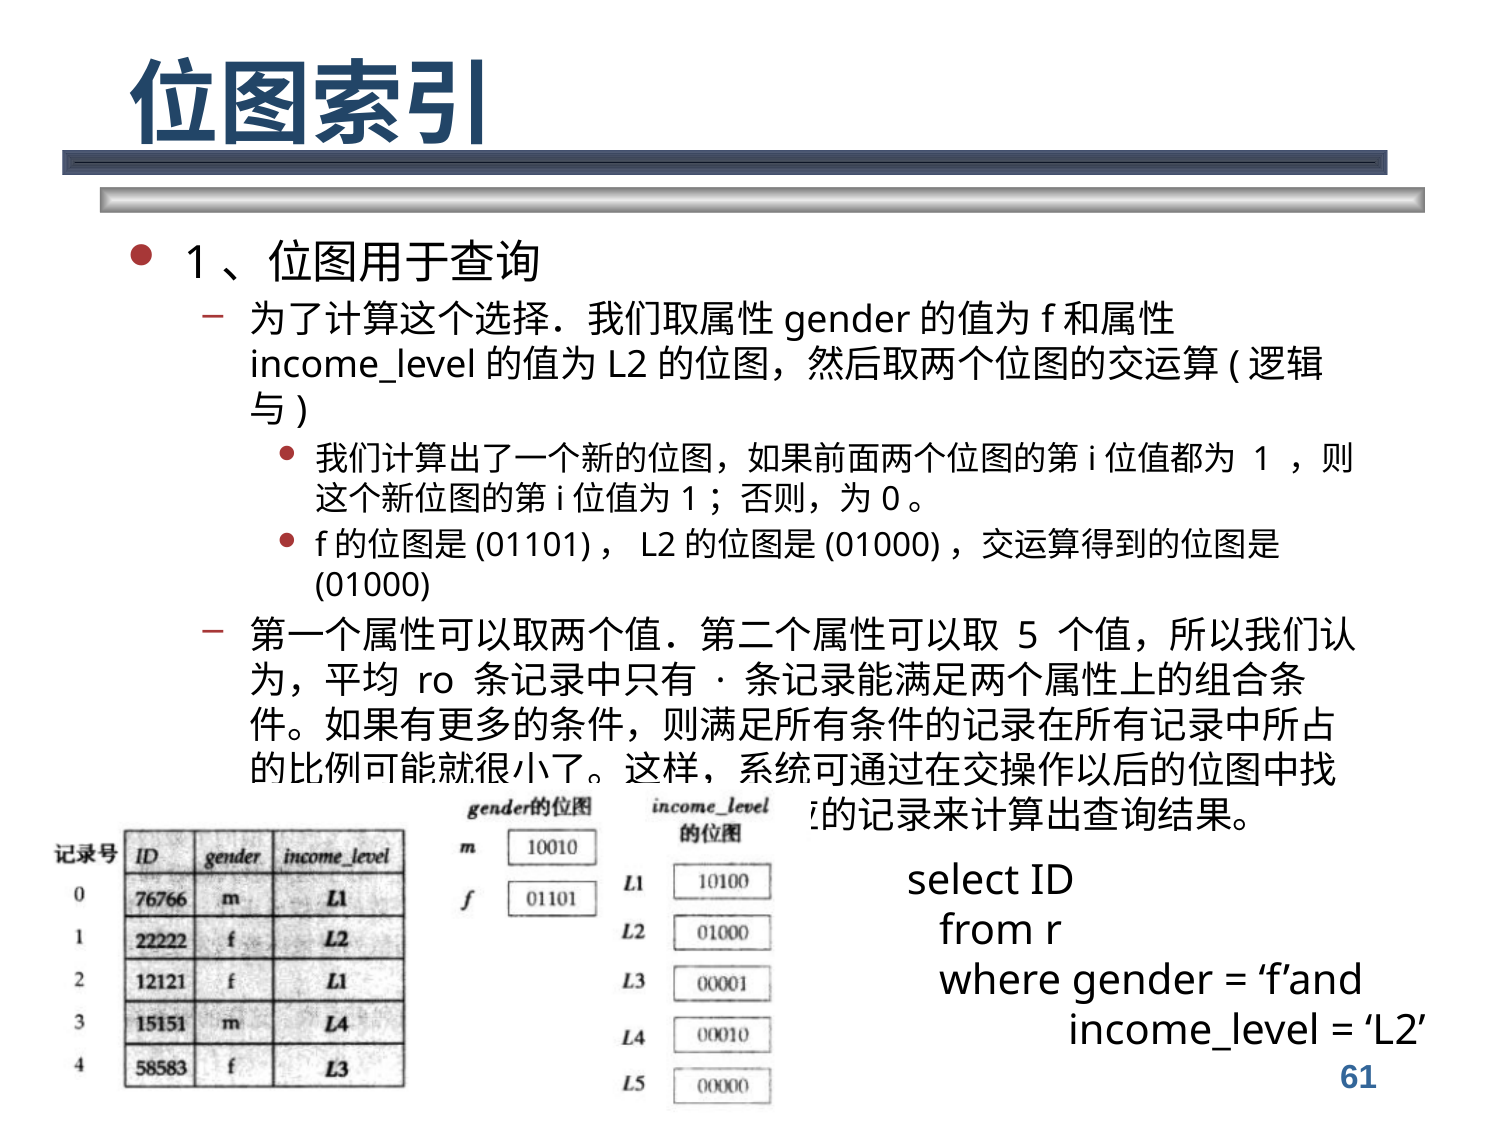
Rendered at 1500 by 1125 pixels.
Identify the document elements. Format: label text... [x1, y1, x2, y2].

title 位图索引 [112, 24, 1388, 163]
picture [36, 782, 812, 1116]
text_box select ID from r where gender = ‘f’and income_level = ‘L2’ [892, 845, 1441, 1060]
list 1、位图用于查询 为了计算这个选择．我们取属性gender的值为f和属性income_level的值为L2的位图，然后取两个位图的交运算(逻辑与) 我们计算出了一个新的位图，如果前面两个位图的第i位值都为 1 ，则这个新位图的第i位值为1；否则，为0。 f的位图是(01101)，L2的位图是(01000)，交运算得到的位图是(01000) 第一个属性可以取两个值．第二个属性可以取 5 个值，所以我们认为，平均 ro 条记录中只有 · 条记录能满足两个属性上的组合条件。如果有更多的条件，则满足所有条件的记录在所有记录中所占的比例可能就很小了。这样，系统可通过在交操作以后的位图中找出值为 l 的所有位，然后检索相应的记录来计算出查询结果。 [112, 224, 1388, 765]
slide_number 61 [1324, 1049, 1489, 1101]
